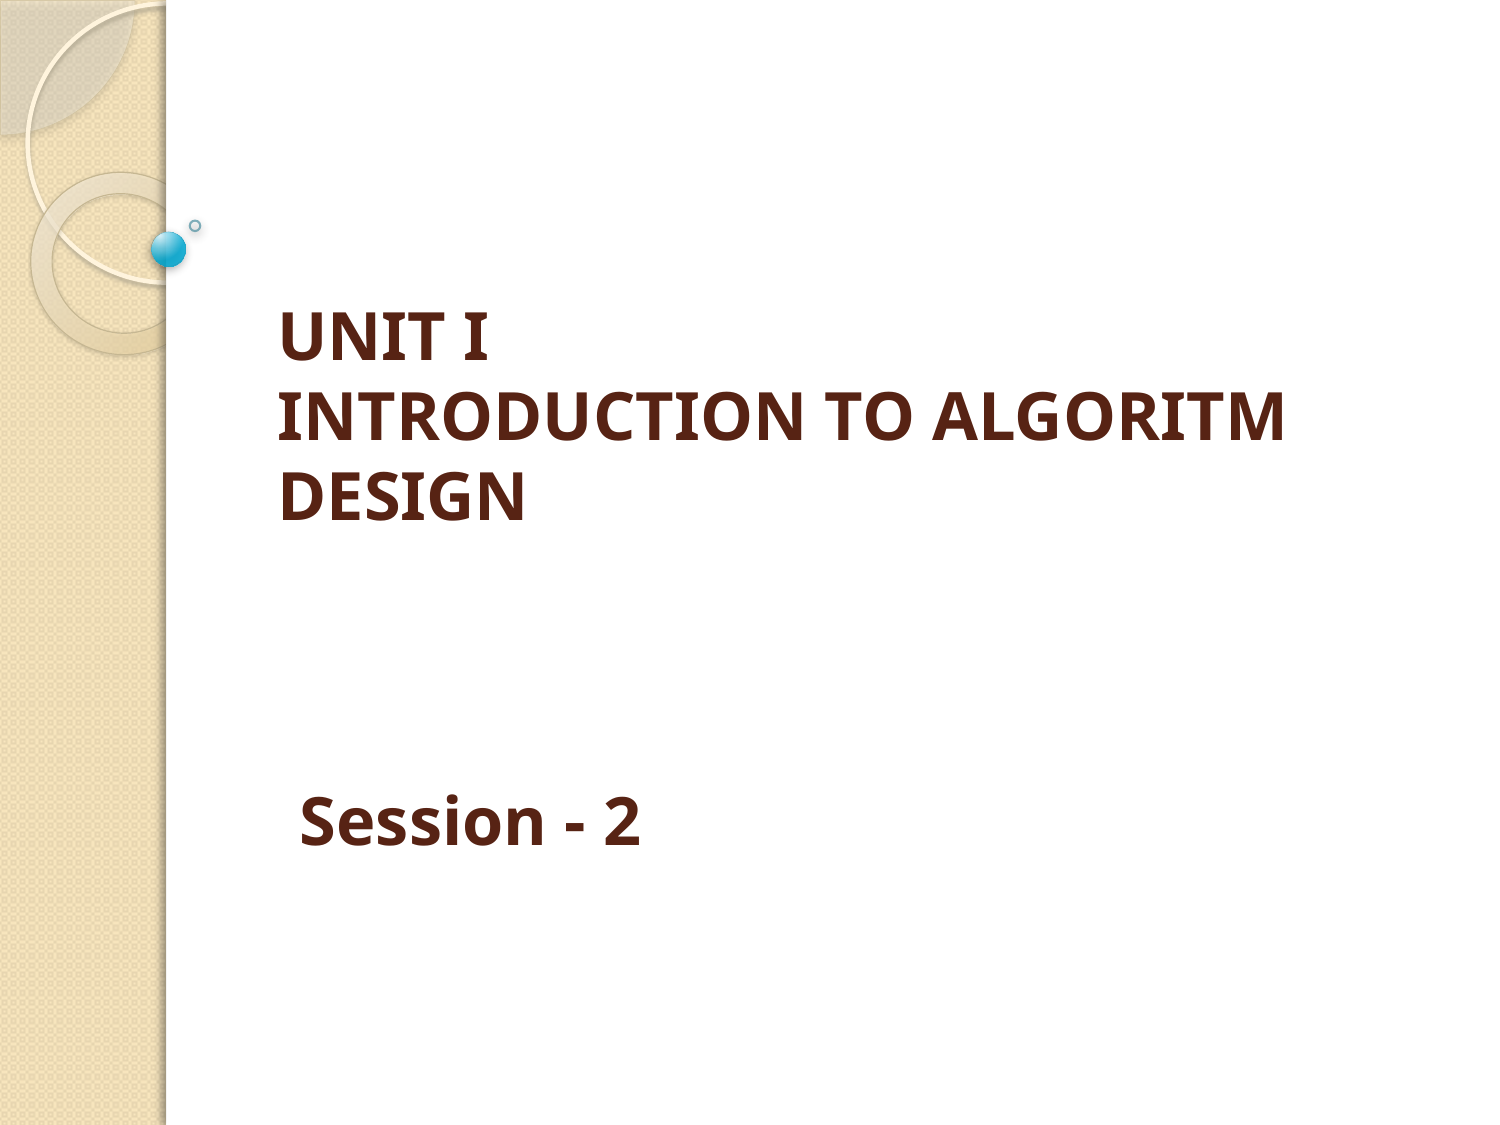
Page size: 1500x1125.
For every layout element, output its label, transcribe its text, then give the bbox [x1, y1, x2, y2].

title UNIT I INTRODUCTION TO ALGORITM DESIGN [262, 299, 1478, 542]
text_box Session - 2 [284, 624, 1500, 867]
